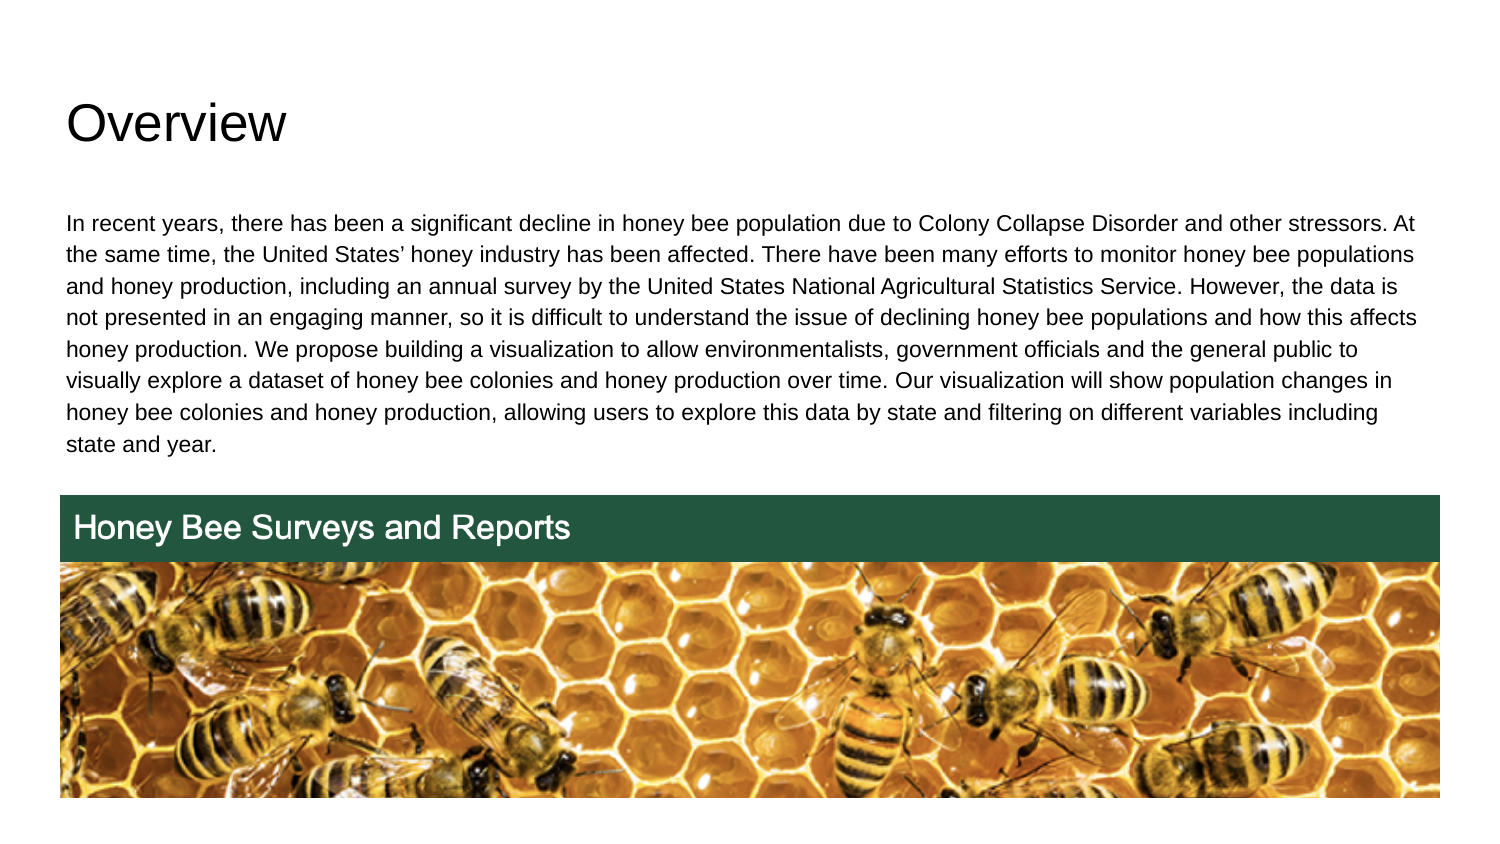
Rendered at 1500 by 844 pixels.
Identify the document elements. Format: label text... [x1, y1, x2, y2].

title Overview [51, 72, 1449, 167]
list In recent years, there has been a significant decline in honey bee population due to Colony Collapse Disorder and other stressors. At the same time, the United States’ honey industry has been affected. There have been many efforts to monitor honey bee populations and honey production, including an annual survey by the United States National Agricultural Statistics Service. However, the data is not presented in an engaging manner, so it is difficult to understand the issue of declining honey bee populations and how this affects honey production. We propose building a visualization to allow environmentalists, government officials and the general public to visually explore a dataset of honey bee colonies and honey production over time. Our visualization will show population changes in honey bee colonies and honey production, allowing users to explore this data by state and filtering on different variables including state and year. [51, 189, 1449, 750]
picture [59, 495, 1441, 798]
